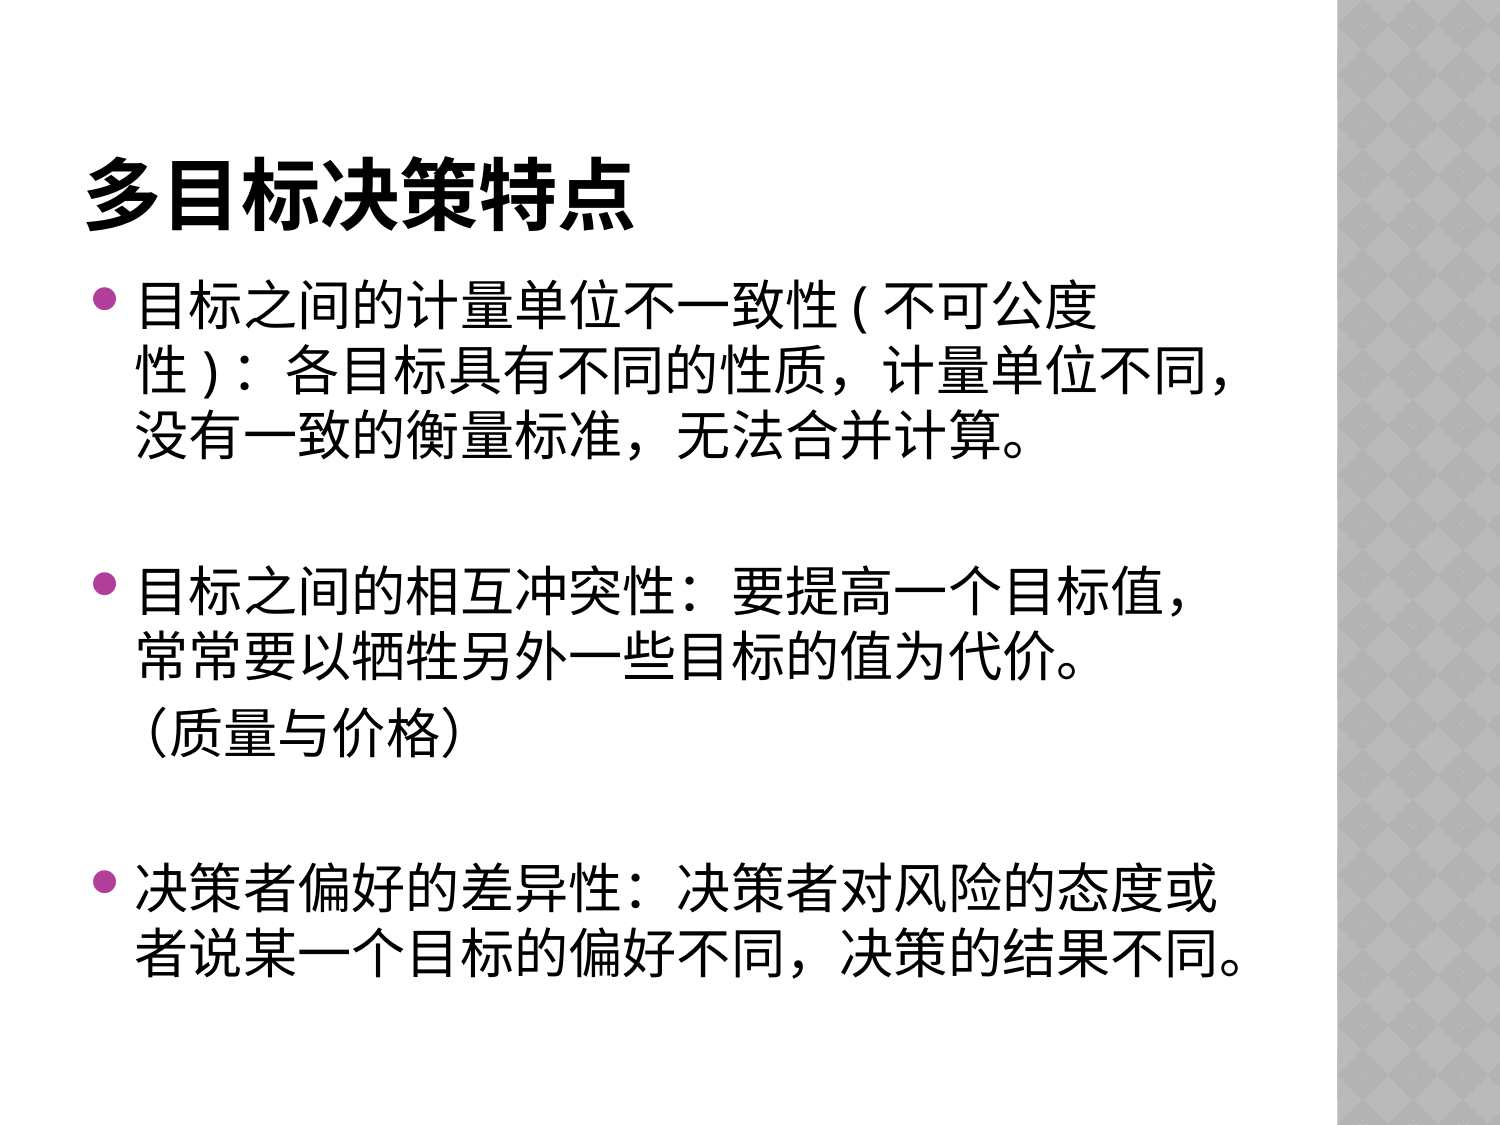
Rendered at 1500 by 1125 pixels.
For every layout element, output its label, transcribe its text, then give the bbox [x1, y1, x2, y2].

list 目标之间的计量单位不一致性(不可公度性)：各目标具有不同的性质，计量单位不同，没有一致的衡量标准，无法合并计算。 目标之间的相互冲突性：要提高一个目标值，常常要以牺牲另外一些目标的值为代价。 （质量与价格） 决策者偏好的差异性：决策者对风险的态度或者说某一个目标的偏好不同，决策的结果不同。 [75, 264, 1263, 1059]
title 多目标决策特点 [75, 52, 1263, 240]
